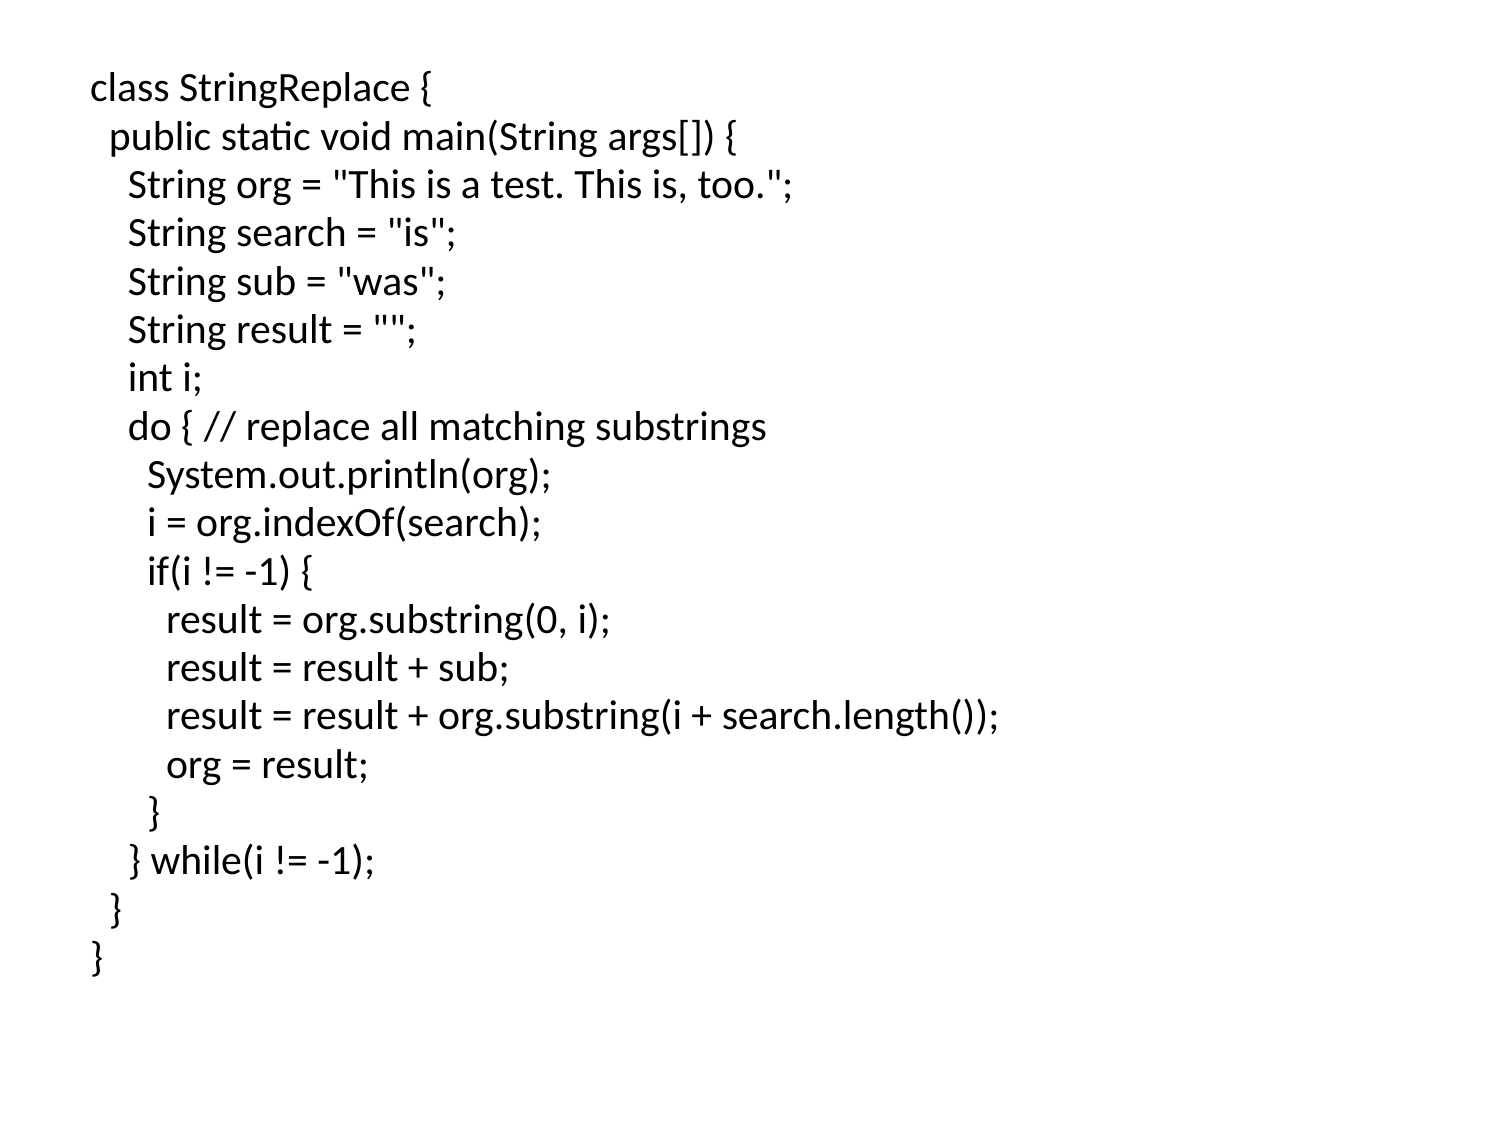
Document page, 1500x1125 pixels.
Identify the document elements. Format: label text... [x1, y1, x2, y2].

list class StringReplace { public static void main(String args[]) { String org = "This is a test. This is, too."; String search = "is"; String sub = "was"; String result = ""; int i; do { // replace all matching substrings System.out.println(org); i = org.indexOf(search); if(i != -1) { result = org.substring(0, i); result = result + sub; result = result + org.substring(i + search.length()); org = result; } } while(i != -1); } } [75, 62, 1425, 1125]
